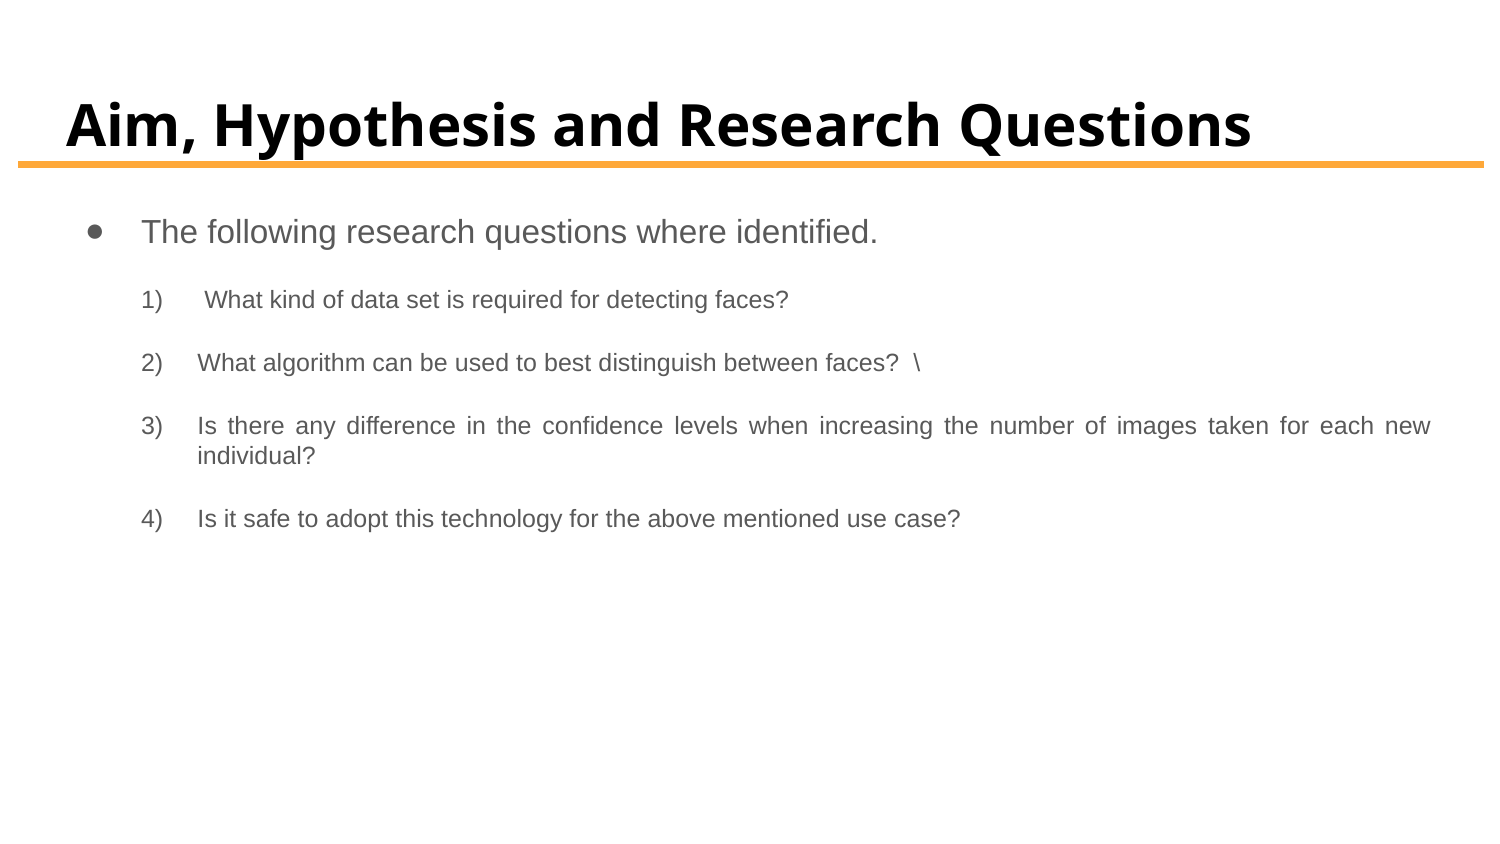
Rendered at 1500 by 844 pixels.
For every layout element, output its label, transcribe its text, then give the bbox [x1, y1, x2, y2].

list The following research questions where identified. What kind of data set is required for detecting faces? What algorithm can be used to best distinguish between faces? \ Is there any difference in the confidence levels when increasing the number of images taken for each new individual? Is it safe to adopt this technology for the above mentioned use case? [51, 189, 1449, 750]
title Aim, Hypothesis and Research Questions [51, 72, 1449, 161]
